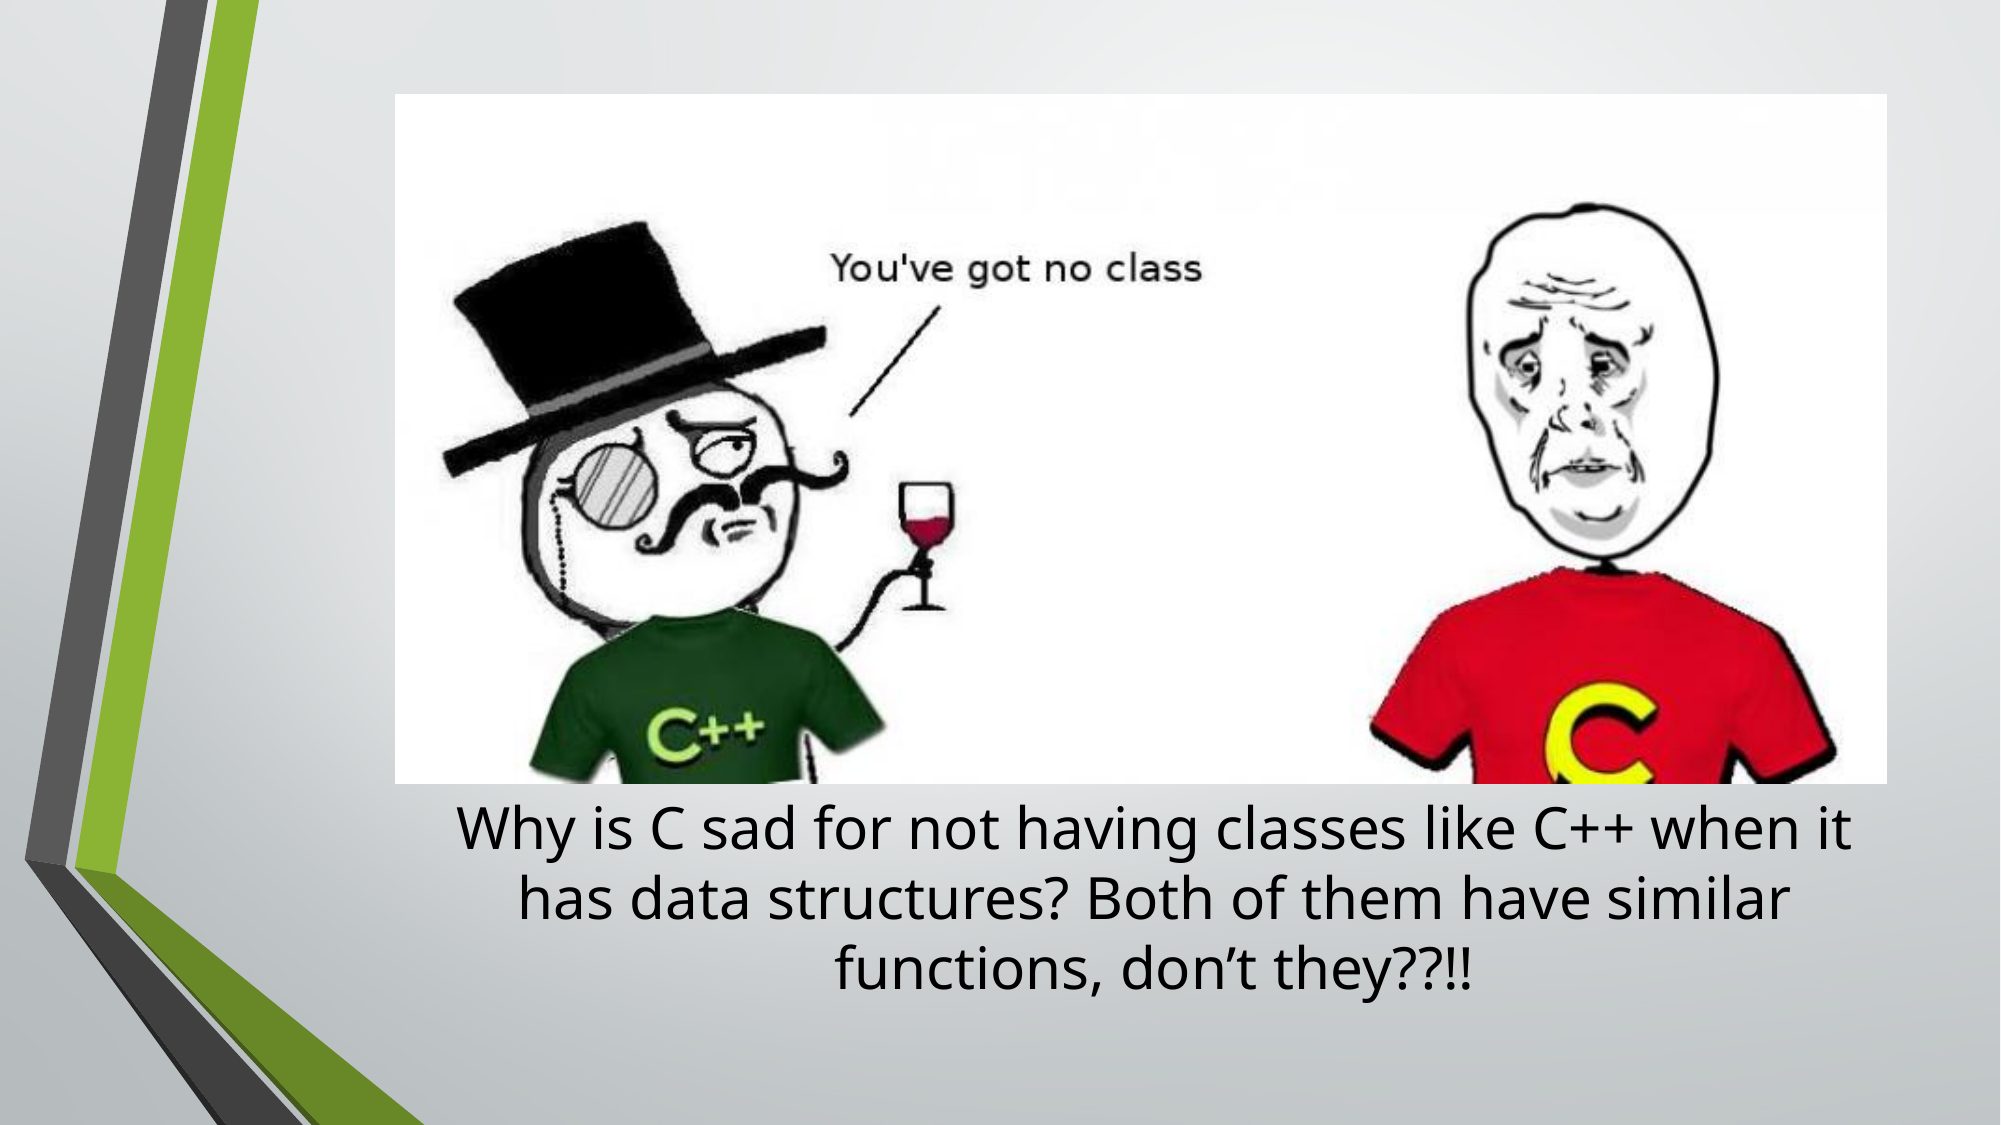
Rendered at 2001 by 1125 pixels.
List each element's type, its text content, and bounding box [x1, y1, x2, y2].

picture [395, 93, 1888, 784]
list Why is C sad for not having classes like C++ when it has data structures? Both of them have similar functions, don’t they??!! [421, 784, 1887, 1031]
